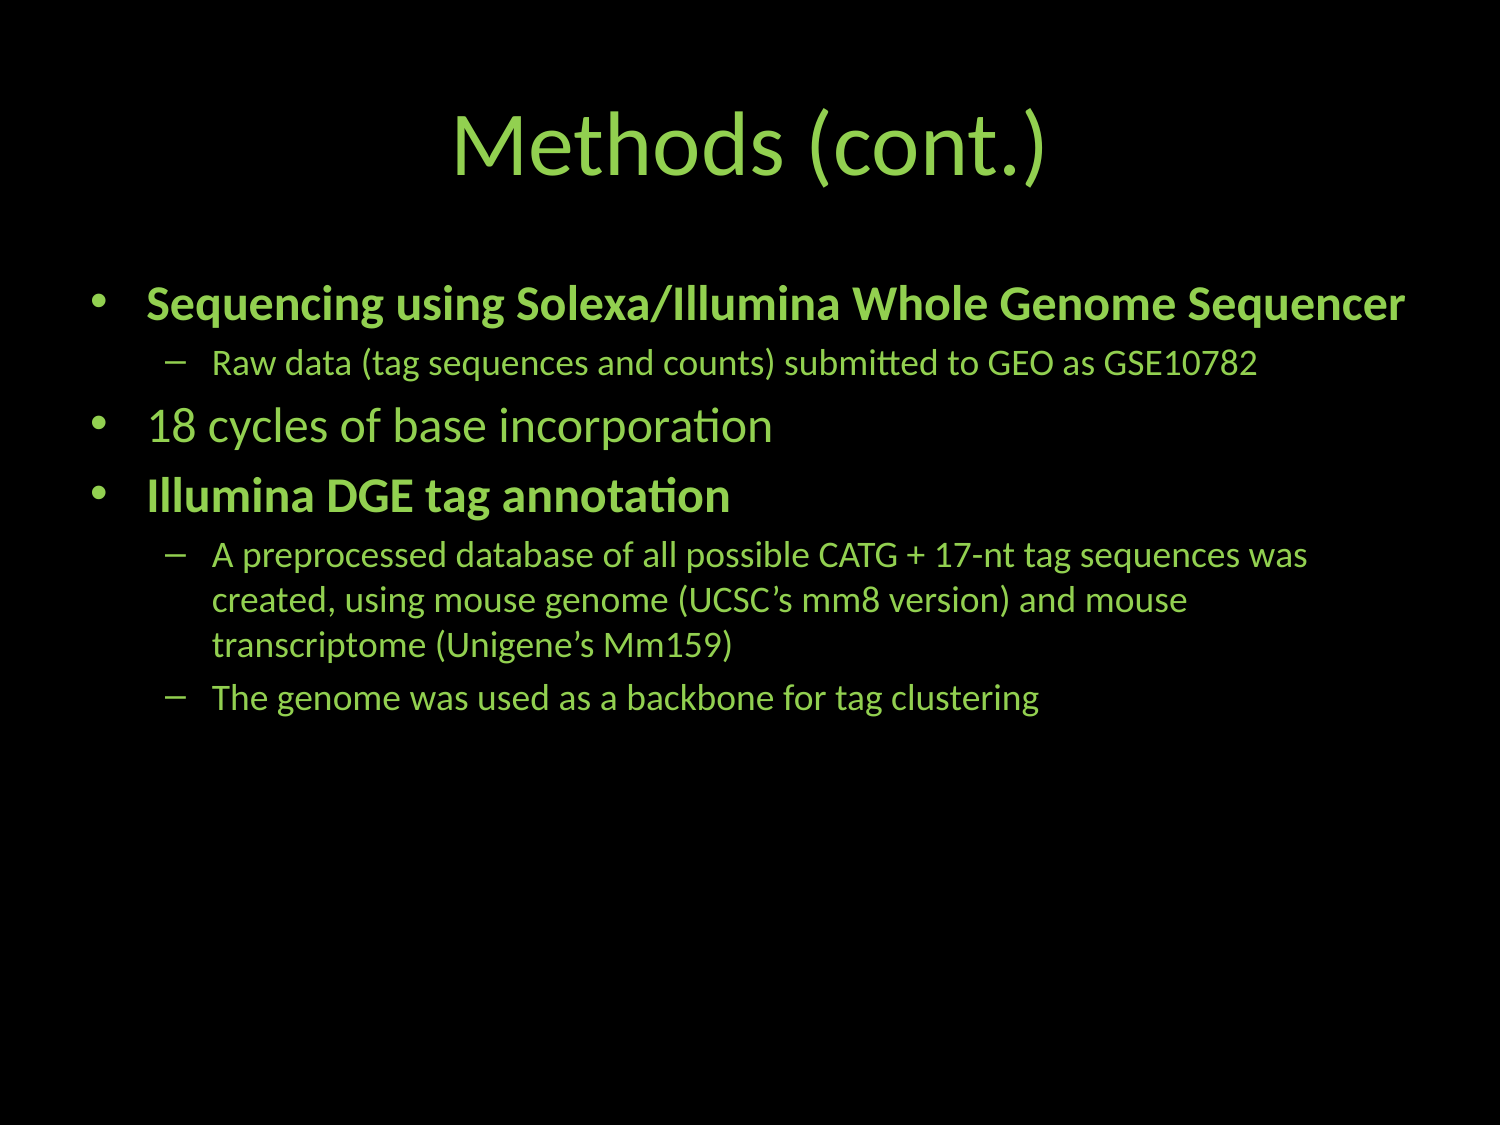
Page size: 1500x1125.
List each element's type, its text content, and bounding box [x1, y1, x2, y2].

list Sequencing using Solexa/Illumina Whole Genome Sequencer Raw data (tag sequences and counts) submitted to GEO as GSE10782 18 cycles of base incorporation Illumina DGE tag annotation A preprocessed database of all possible CATG + 17-nt tag sequences was created, using mouse genome (UCSC’s mm8 version) and mouse transcriptome (Unigene’s Mm159) The genome was used as a backbone for tag clustering [75, 262, 1425, 1075]
title Methods (cont.) [75, 45, 1425, 233]
